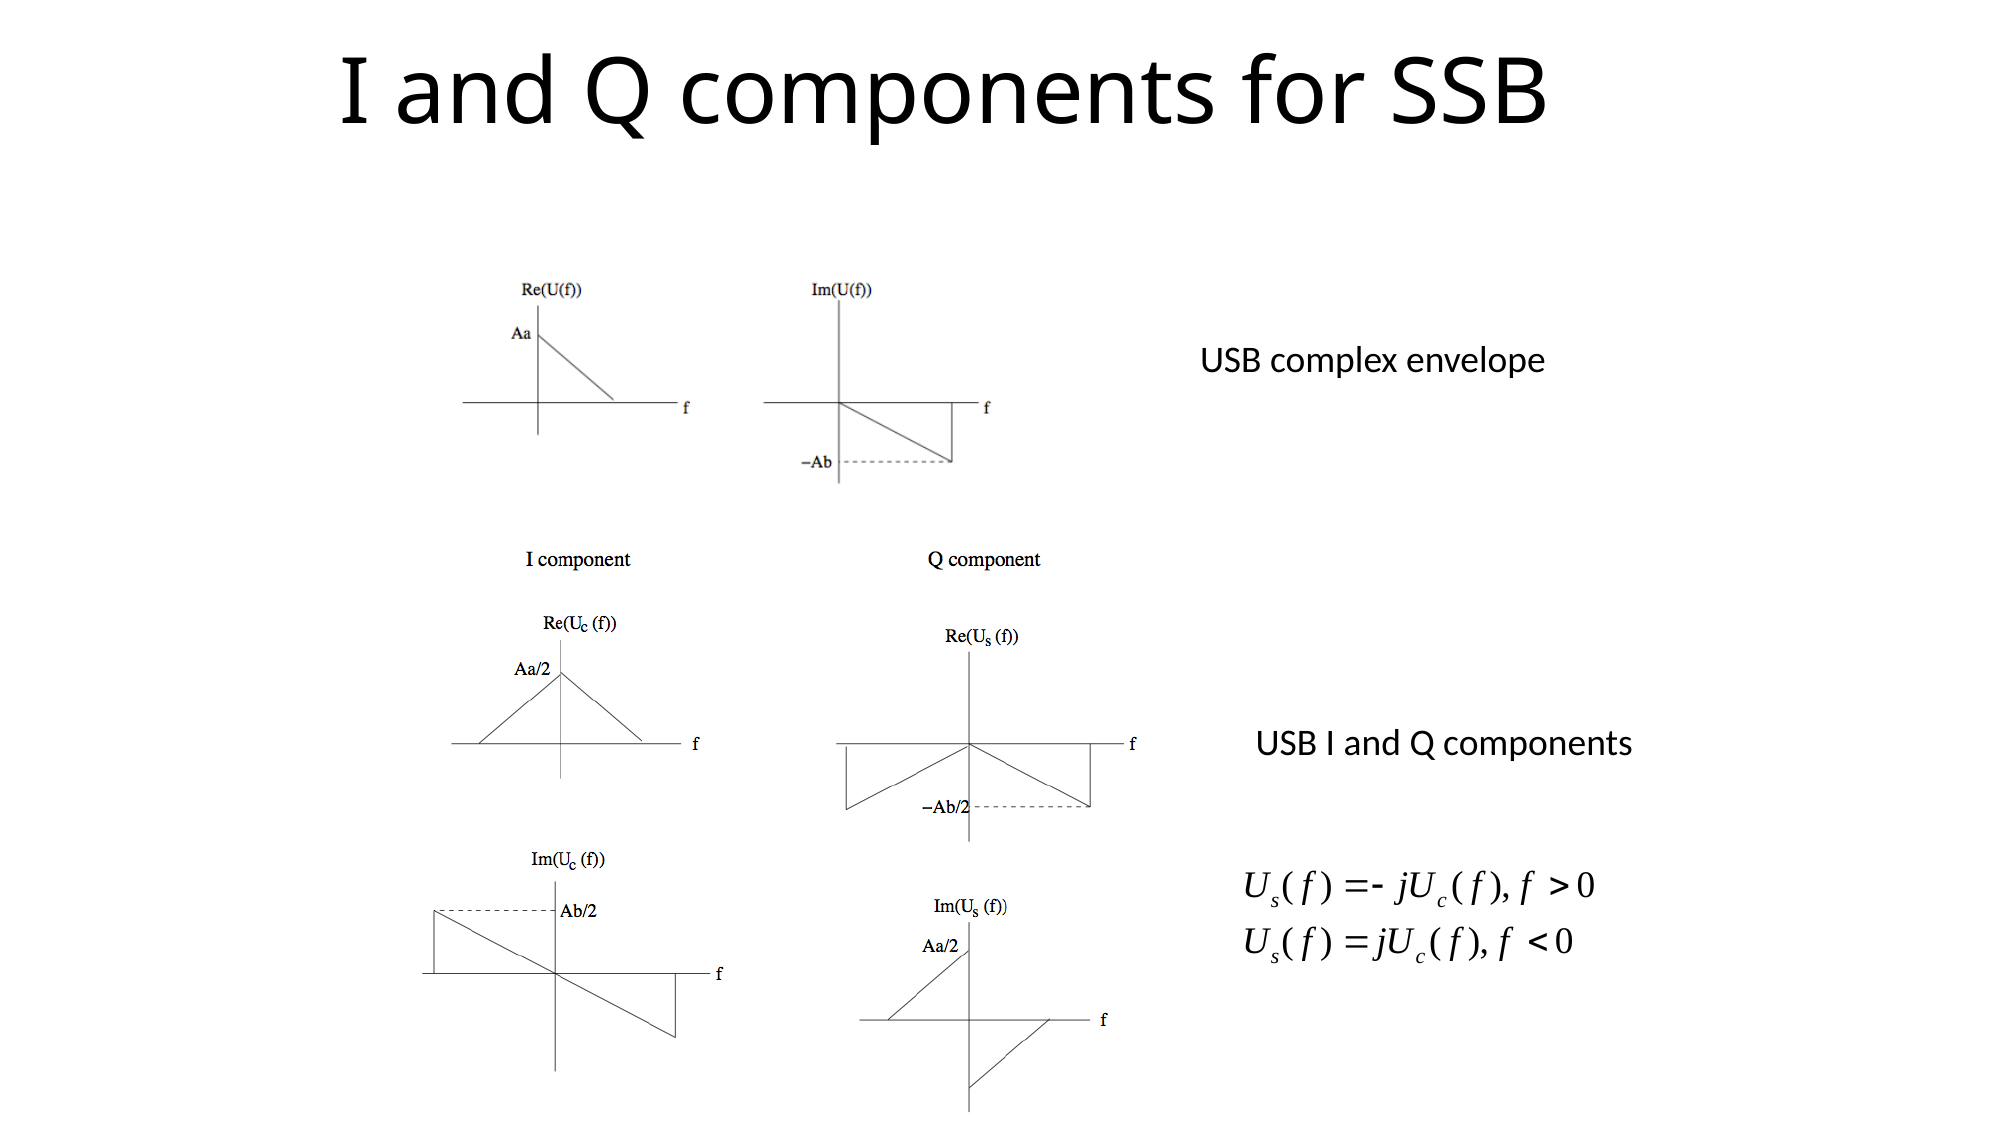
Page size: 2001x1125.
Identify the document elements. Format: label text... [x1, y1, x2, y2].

picture [448, 232, 1034, 509]
text_box USB I and Q components [1240, 711, 1649, 771]
title I and Q components for SSB [324, 0, 1675, 188]
text_box USB complex envelope [1185, 327, 1562, 388]
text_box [1238, 865, 1598, 969]
picture [382, 531, 1184, 1125]
